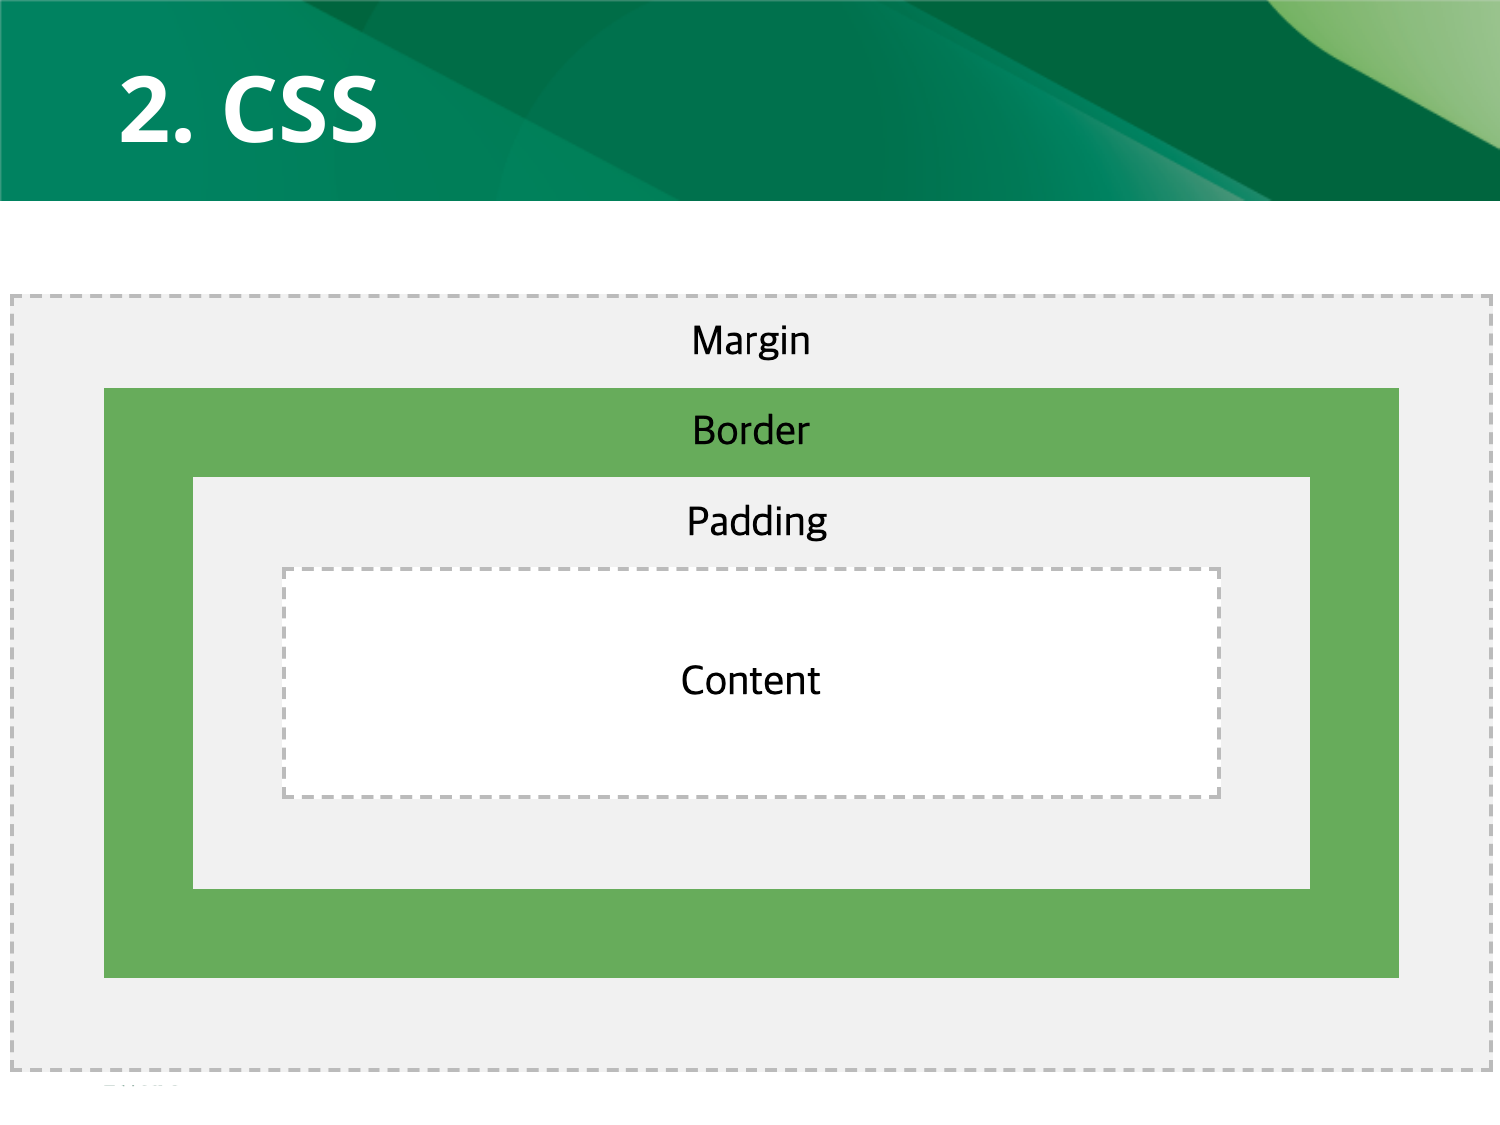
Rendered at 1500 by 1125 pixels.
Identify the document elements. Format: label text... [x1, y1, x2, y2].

title 2. CSS [103, 4, 1463, 222]
picture [0, 0, 1500, 201]
picture [0, 288, 1500, 1087]
